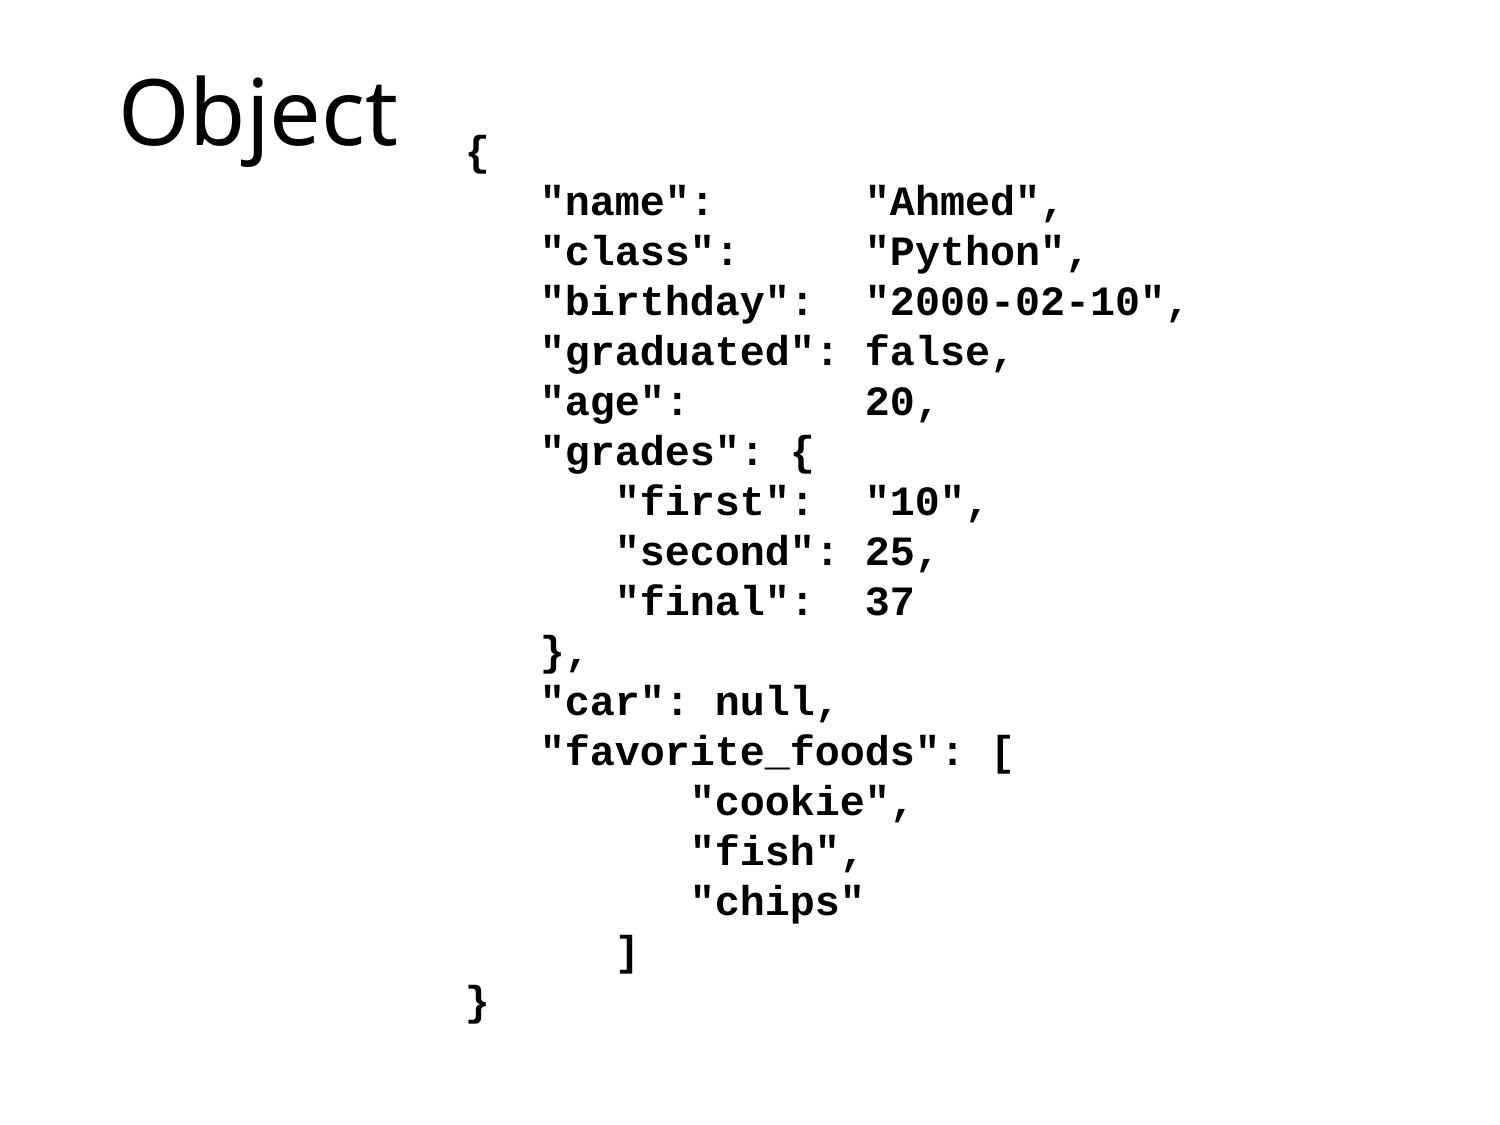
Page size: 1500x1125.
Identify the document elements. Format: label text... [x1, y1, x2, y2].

title Object [103, 7, 498, 225]
text_box { "name": "Ahmed", "class": "Python", "birthday": "2000-02-10", "graduated": false, "age": 20, "grades": { "first": "10", "second": 25, "final": 37 }, "car": null, "favorite_foods": [ "cookie", "fish", "chips" ] } [450, 116, 1454, 1032]
